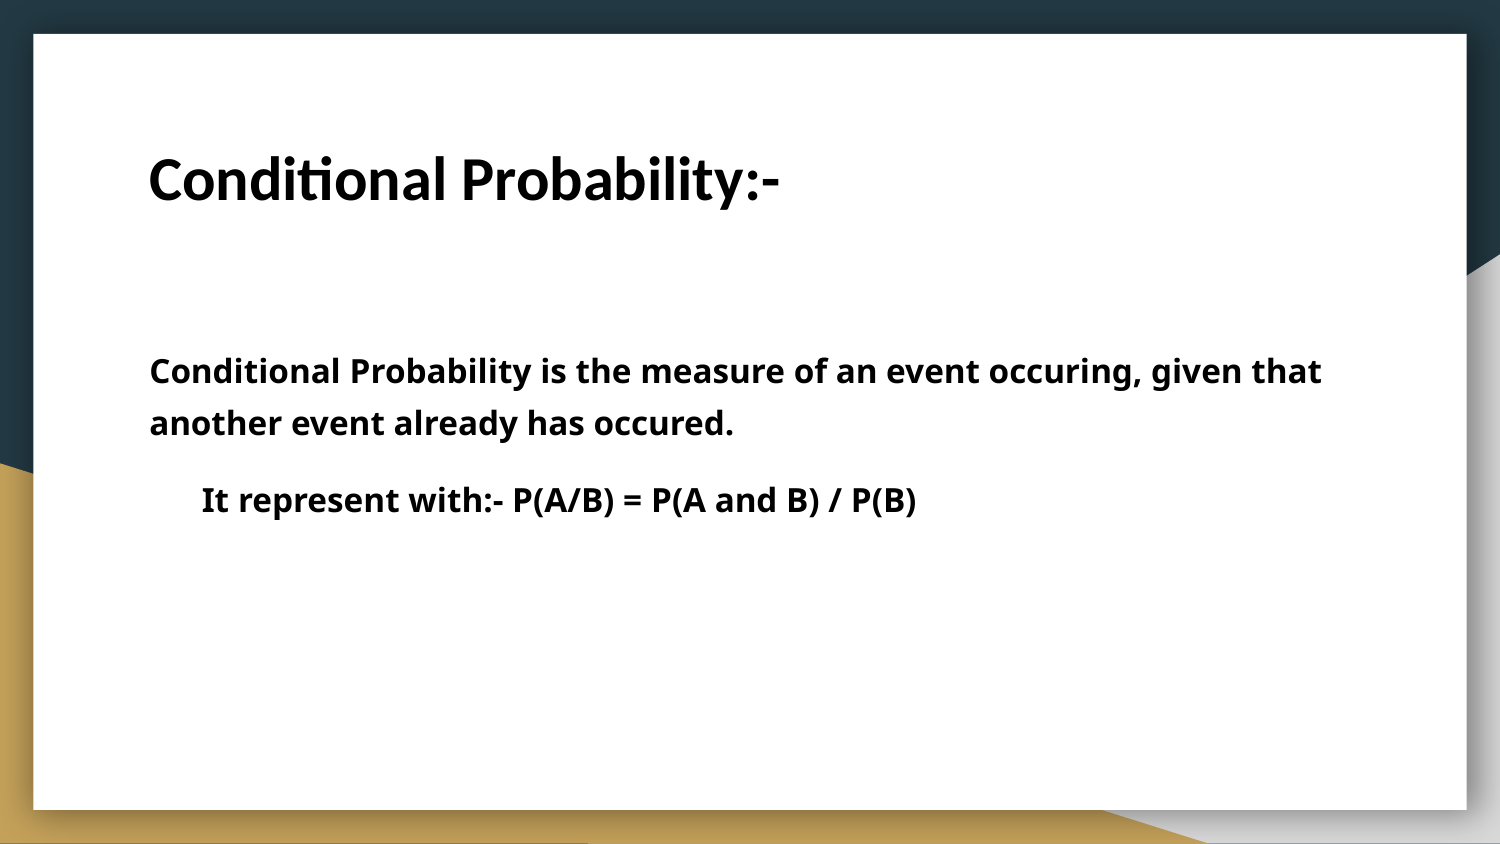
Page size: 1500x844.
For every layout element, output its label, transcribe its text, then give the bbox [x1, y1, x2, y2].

list Conditional Probability is the measure of an event occuring, given that another event already has occured. It represent with:- P(A/B) = P(A and B) / P(B) [134, 326, 1366, 729]
title Conditional Probability:- [134, 138, 1366, 296]
